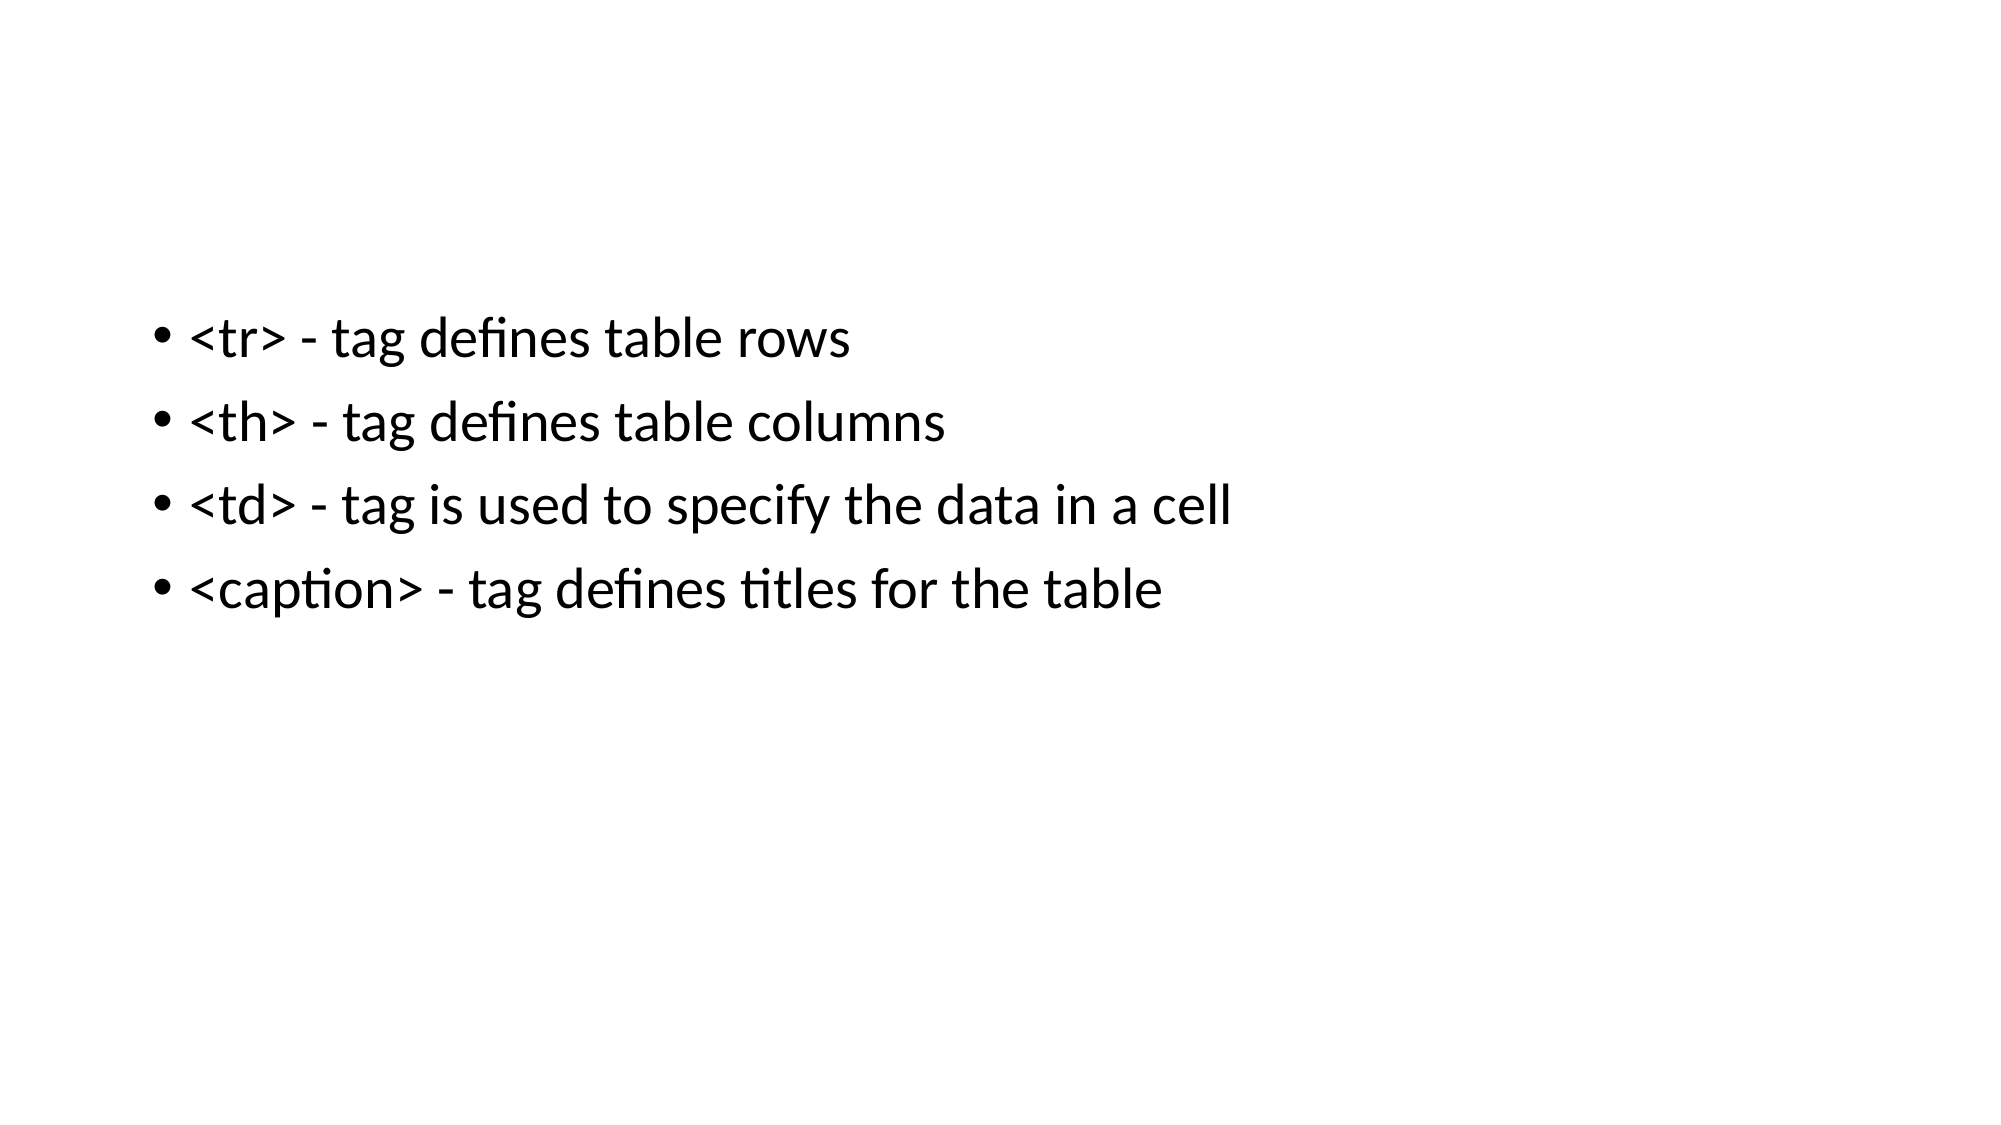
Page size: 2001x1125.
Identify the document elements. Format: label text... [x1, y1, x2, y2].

list <tr> - tag defines table rows <th> - tag defines table columns <td> - tag is used to specify the data in a cell <caption> - tag defines titles for the table [137, 299, 1863, 1014]
